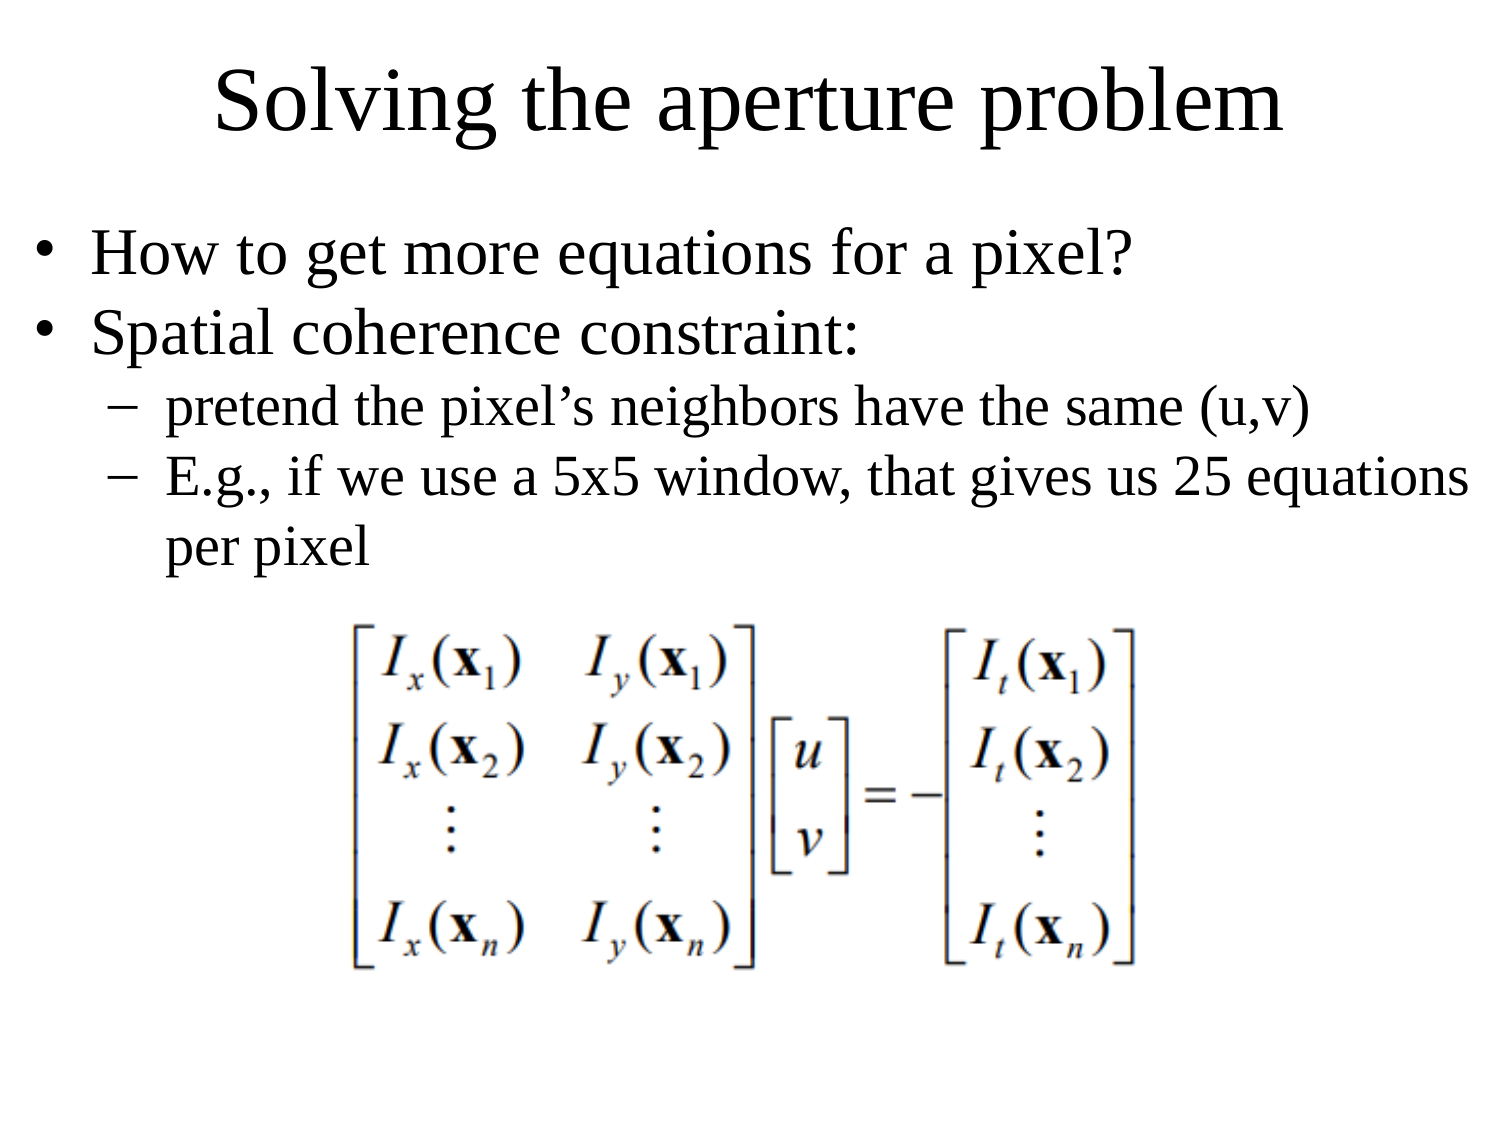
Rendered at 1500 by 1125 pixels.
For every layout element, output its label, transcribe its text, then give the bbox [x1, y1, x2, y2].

picture [333, 598, 1166, 987]
list How to get more equations for a pixel? Spatial coherence constraint: pretend the pixel’s neighbors have the same (u,v) E.g., if we use a 5x5 window, that gives us 25 equations per pixel [0, 200, 1500, 1038]
title Solving the aperture problem [50, 0, 1450, 188]
